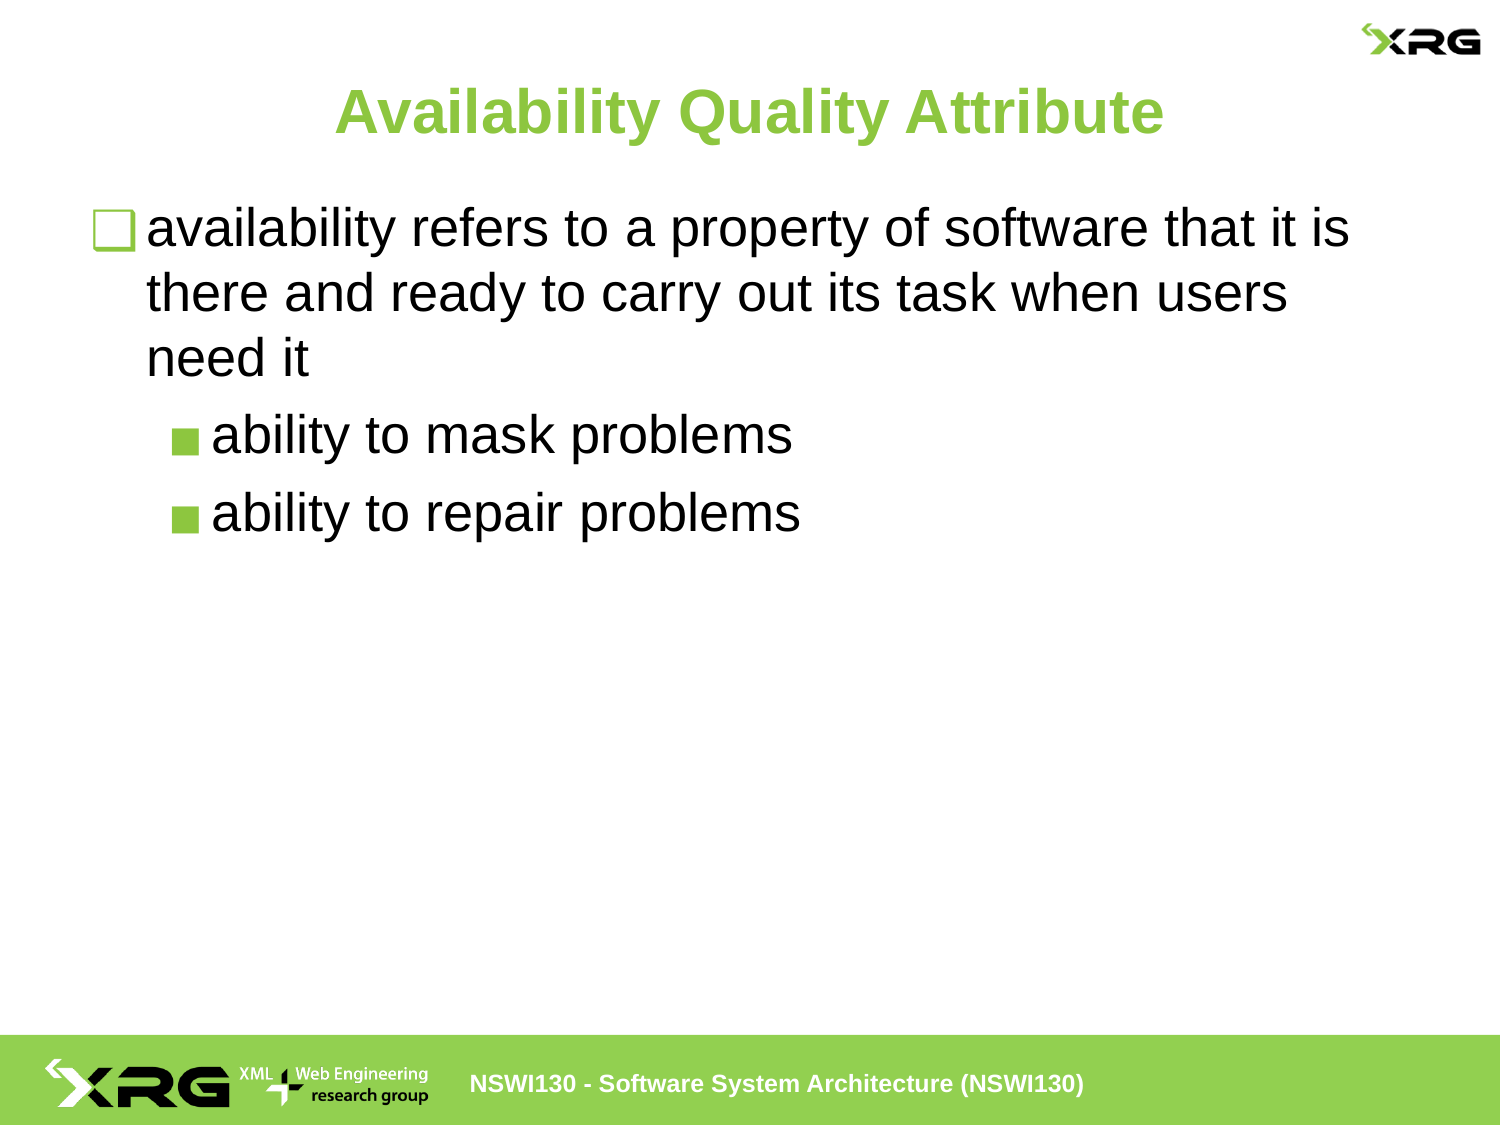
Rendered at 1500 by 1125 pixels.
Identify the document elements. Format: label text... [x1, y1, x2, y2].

list availability refers to a property of software that it is there and ready to carry out its task when users need it ability to mask problems ability to repair problems [75, 184, 1425, 1005]
title Availability Quality Attribute [75, 45, 1425, 173]
picture [37, 1054, 435, 1111]
footer NSWI130 - Software System Architecture (NSWI130) [454, 1034, 1358, 1125]
picture [1357, 19, 1483, 60]
